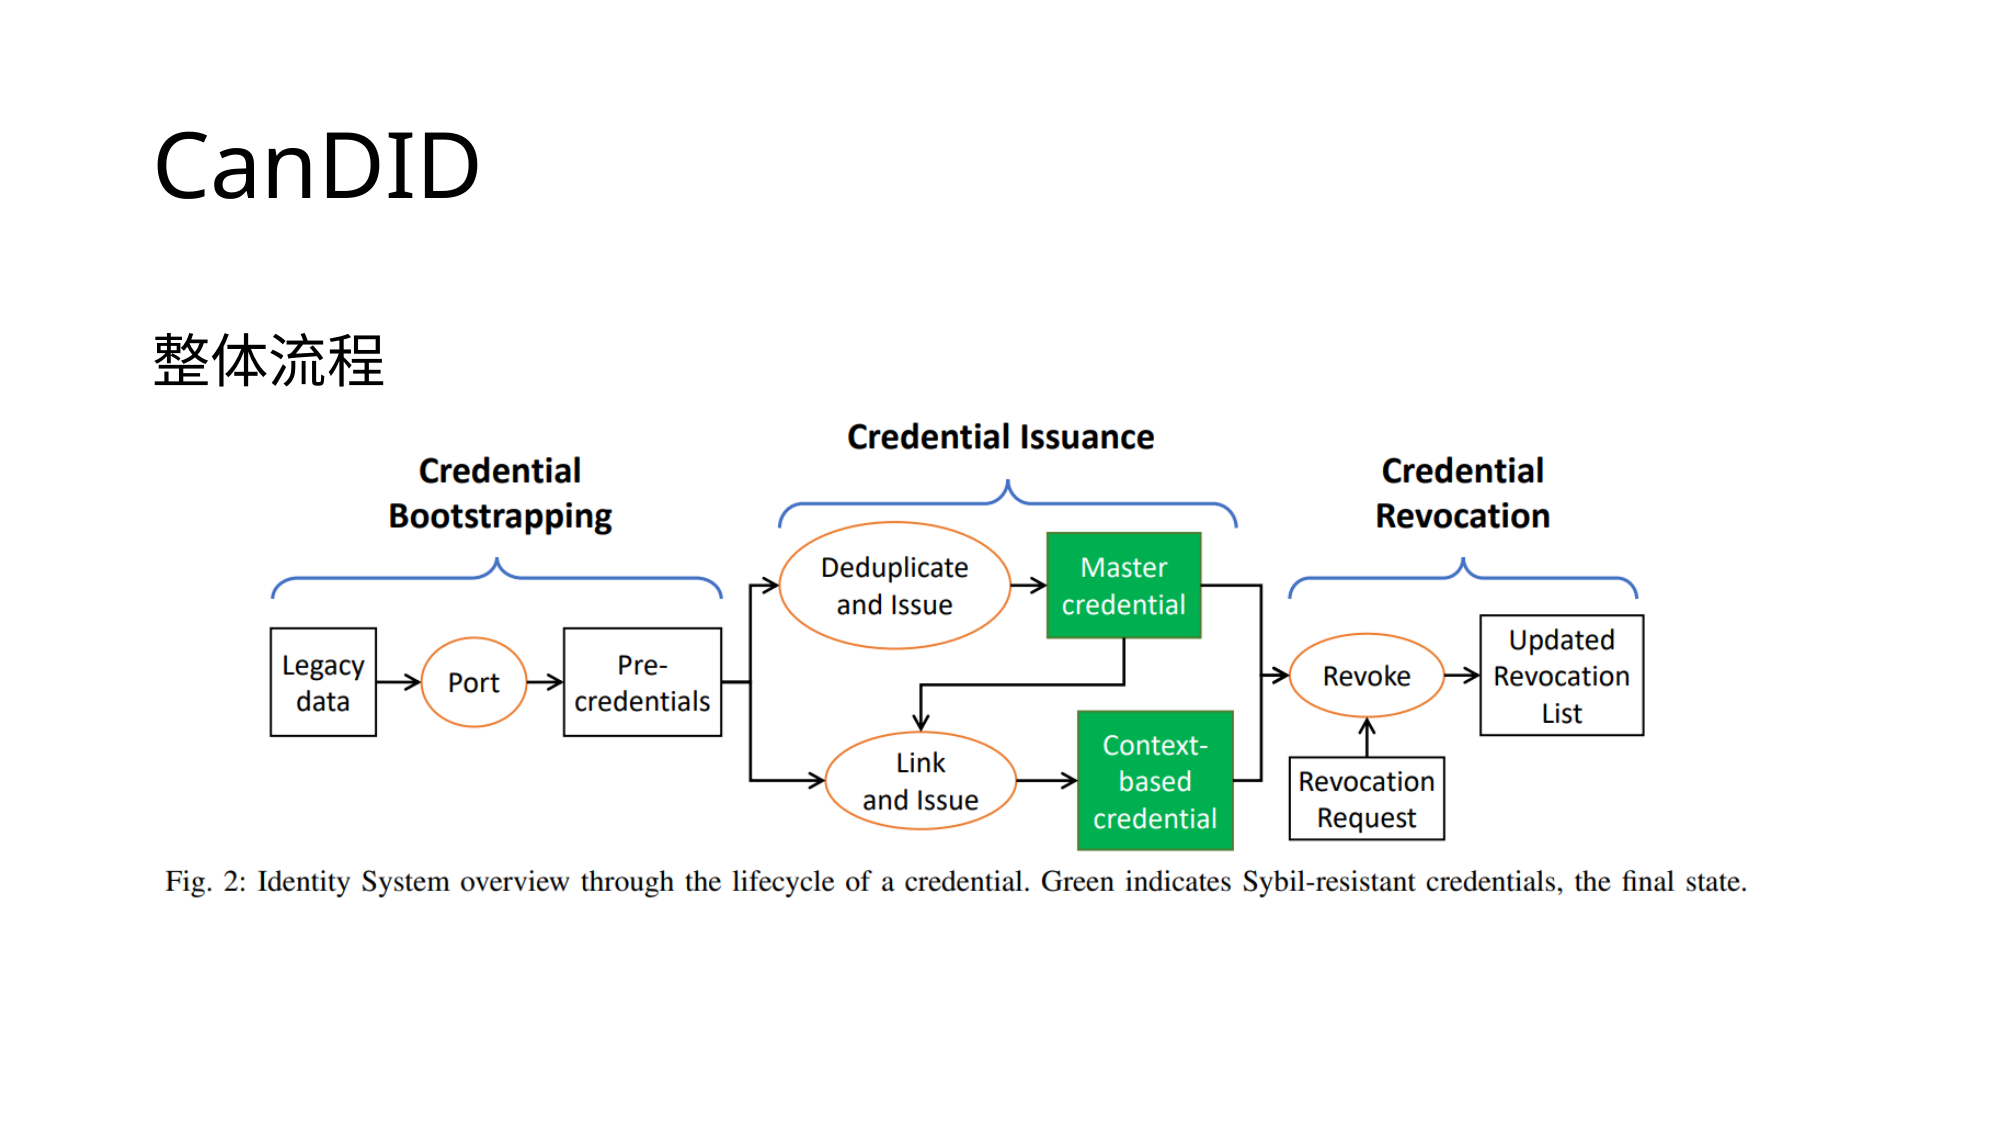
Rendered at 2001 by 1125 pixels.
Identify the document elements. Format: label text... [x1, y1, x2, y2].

list 整体流程 [137, 299, 1863, 1014]
title CanDID [137, 59, 1863, 278]
picture [137, 398, 1771, 915]
